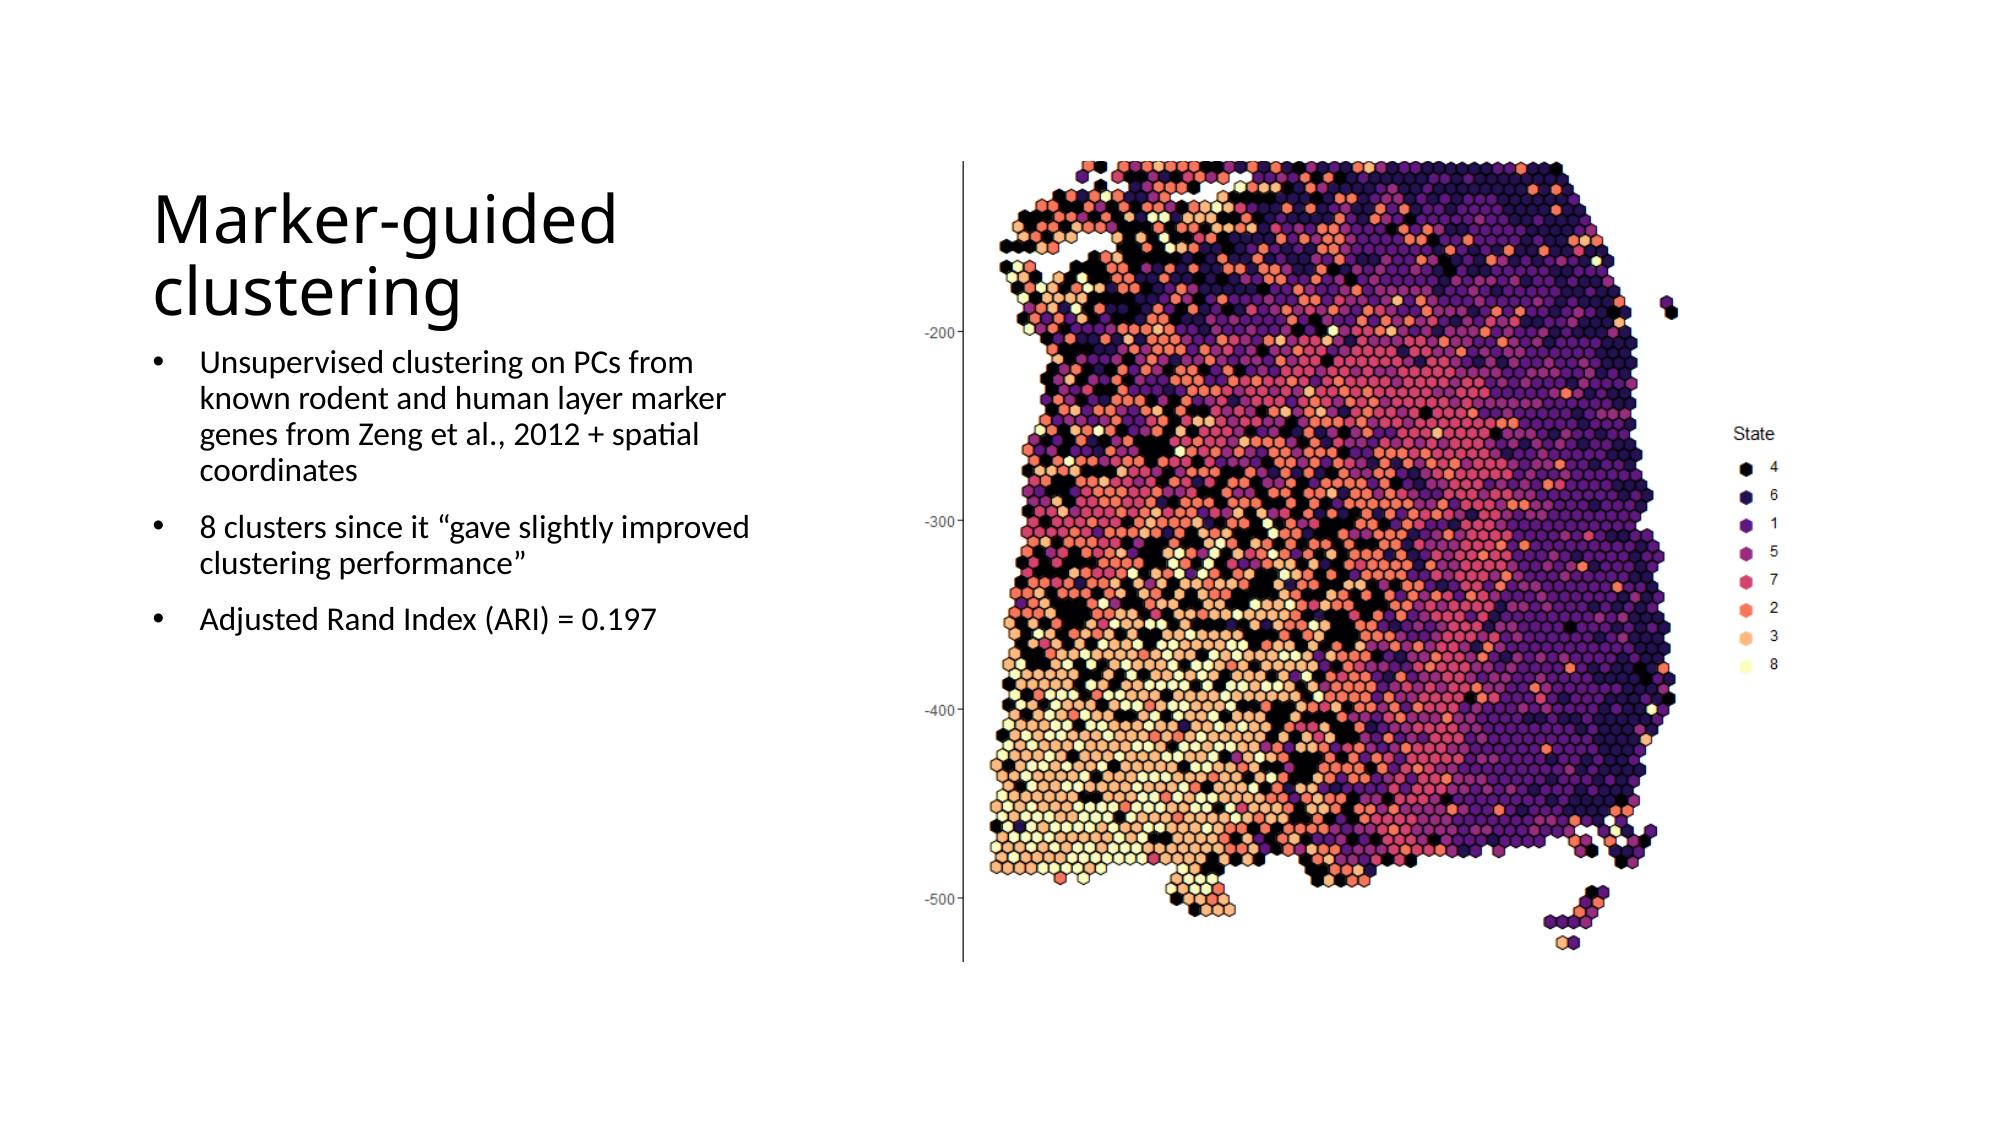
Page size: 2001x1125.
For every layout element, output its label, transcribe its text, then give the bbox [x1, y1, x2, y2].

picture [850, 161, 1863, 962]
title Marker-guided clustering [137, 75, 783, 337]
list Unsupervised clustering on PCs from known rodent and human layer marker genes from Zeng et al., 2012 + spatial coordinates 8 clusters since it “gave slightly improved clustering performance” Adjusted Rand Index (ARI) = 0.197 [137, 337, 783, 963]
